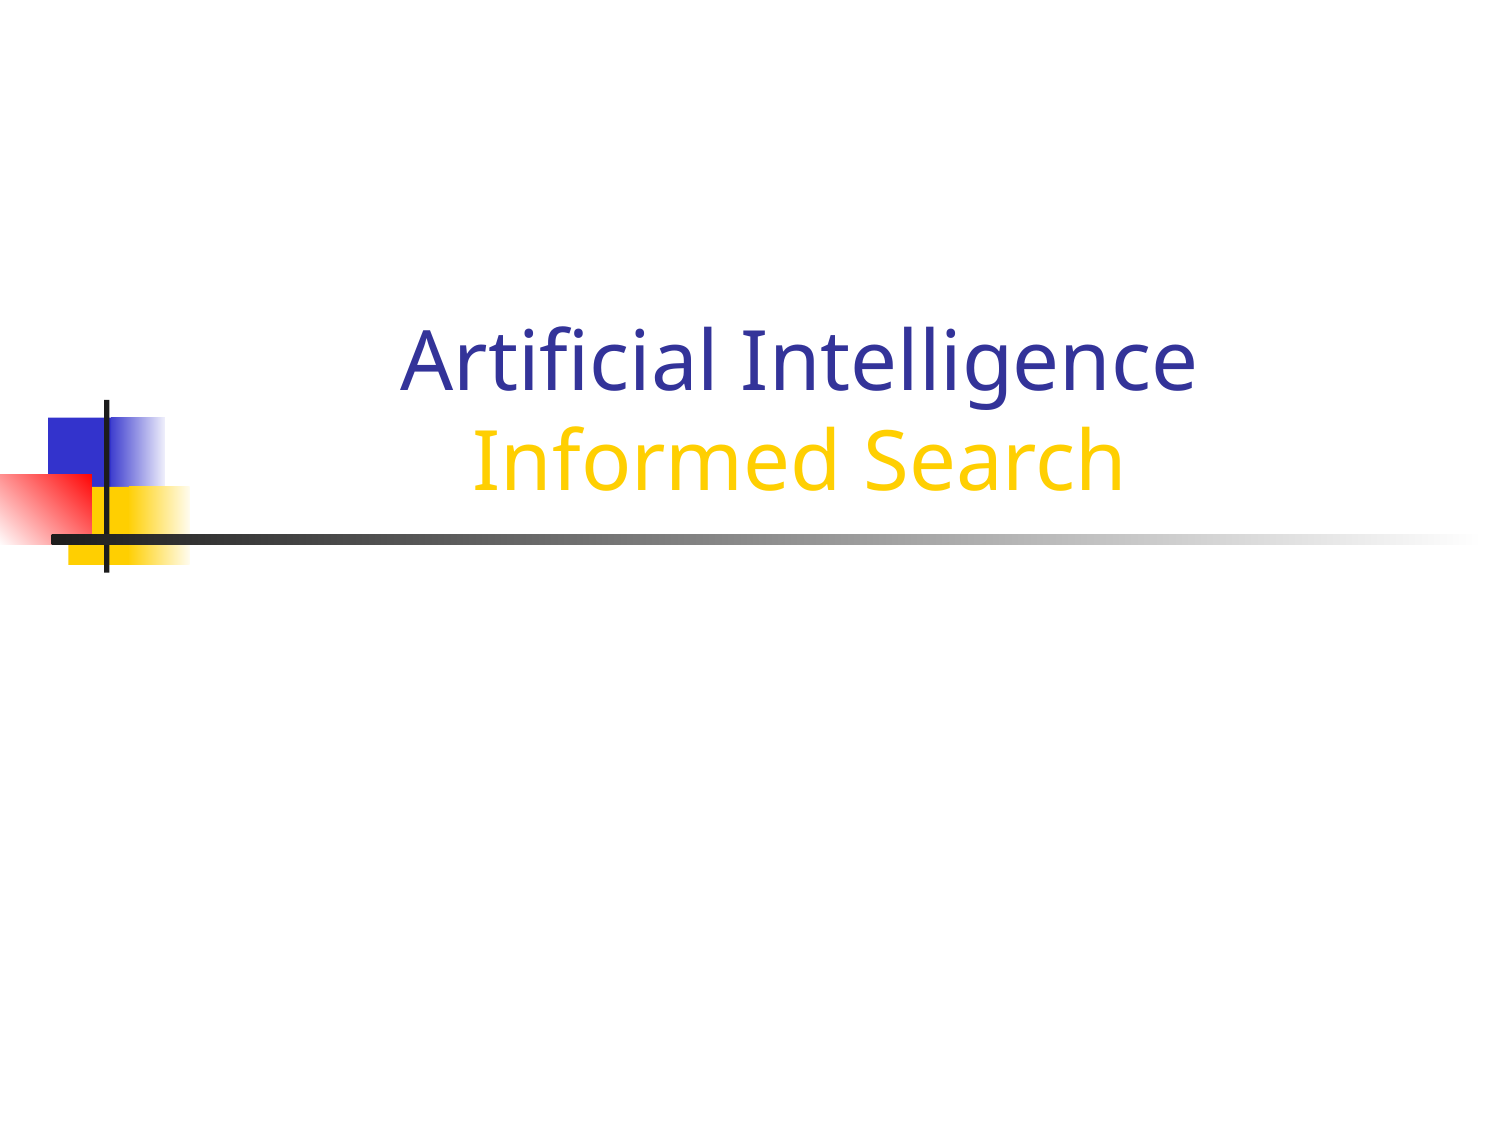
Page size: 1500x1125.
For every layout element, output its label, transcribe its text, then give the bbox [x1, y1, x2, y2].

title Artificial Intelligence Informed Search [162, 275, 1438, 515]
